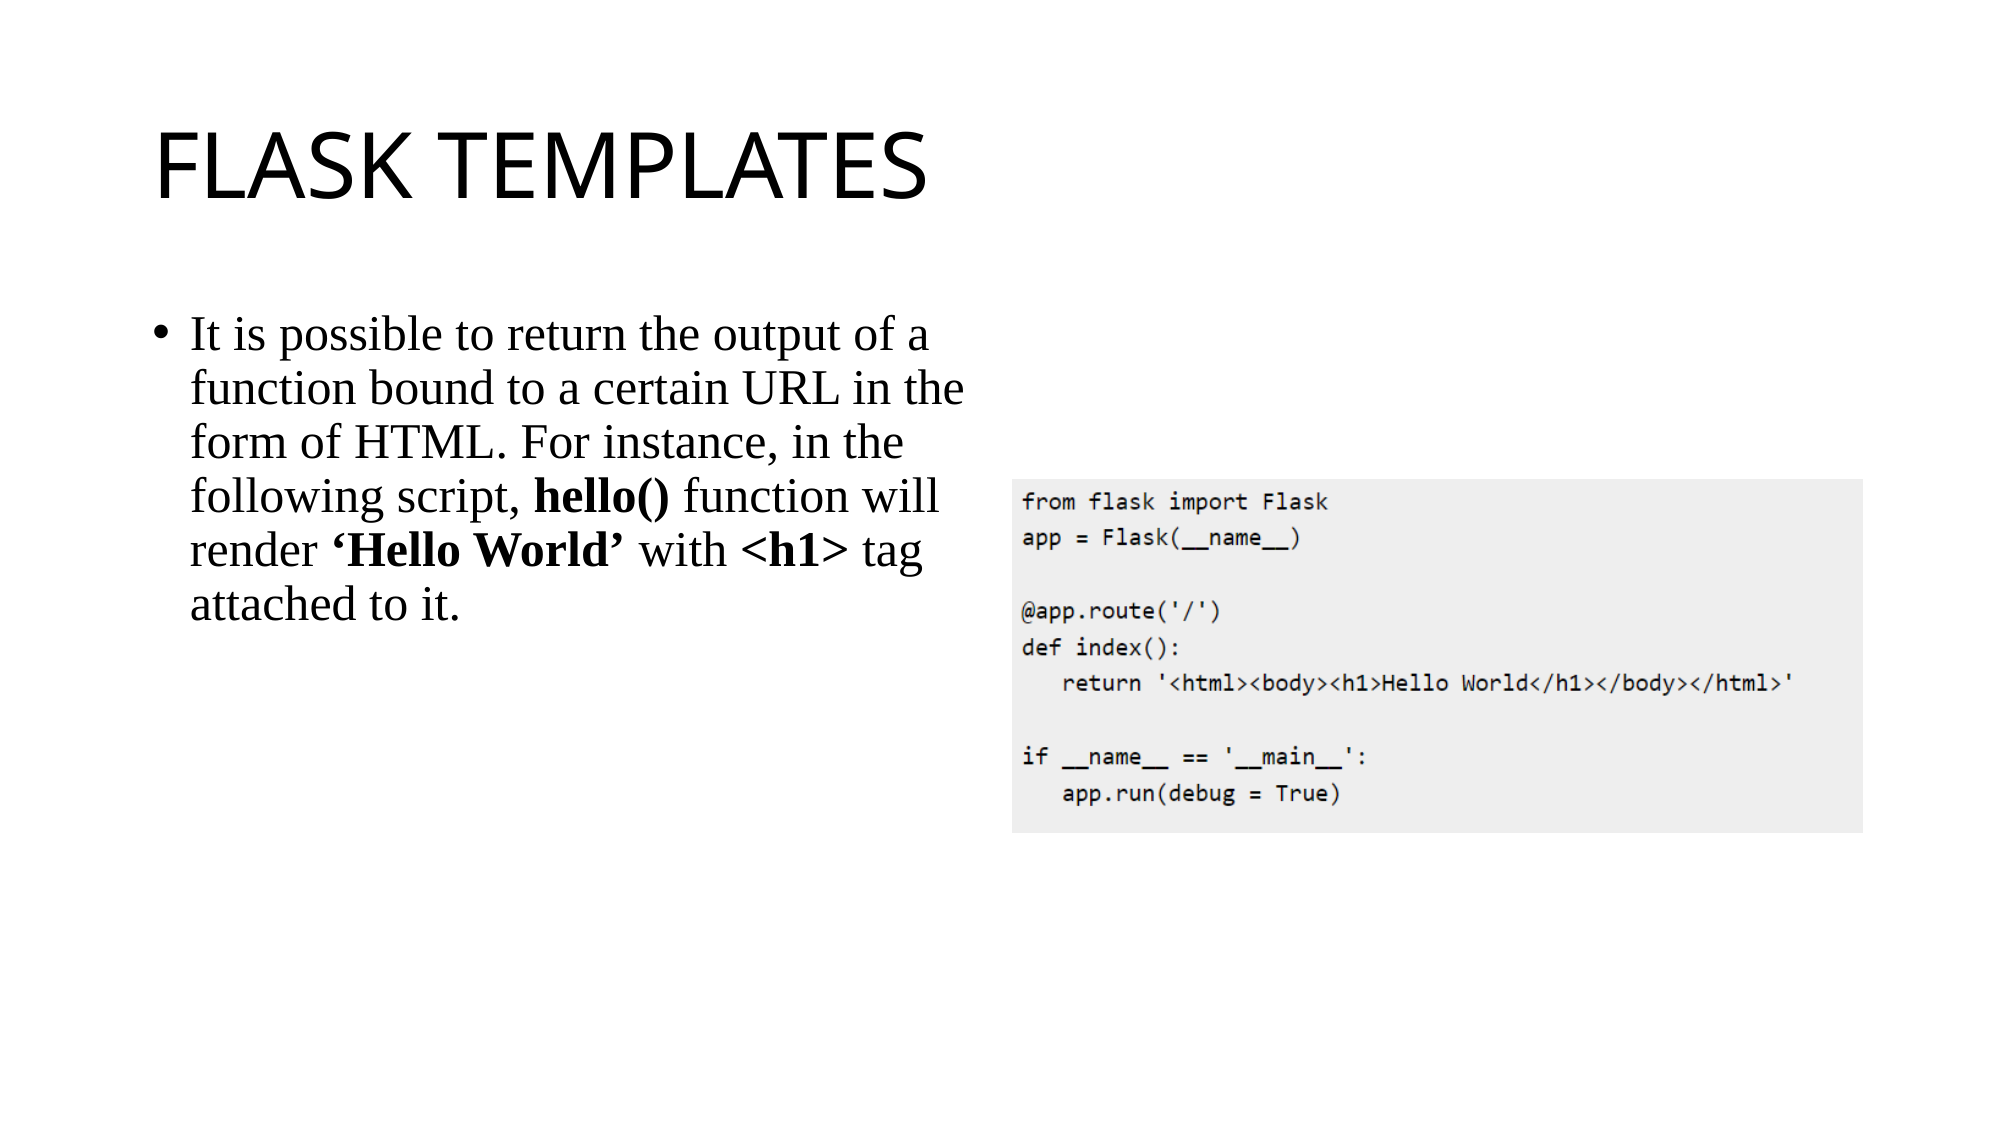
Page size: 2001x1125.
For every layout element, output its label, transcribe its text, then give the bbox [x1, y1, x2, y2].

list It is possible to return the output of a function bound to a certain URL in the form of HTML. For instance, in the following script, hello() function will render ‘Hello World’ with <h1> tag attached to it. [137, 299, 988, 1014]
title FLASK TEMPLATES [137, 59, 1863, 278]
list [1012, 479, 1863, 833]
